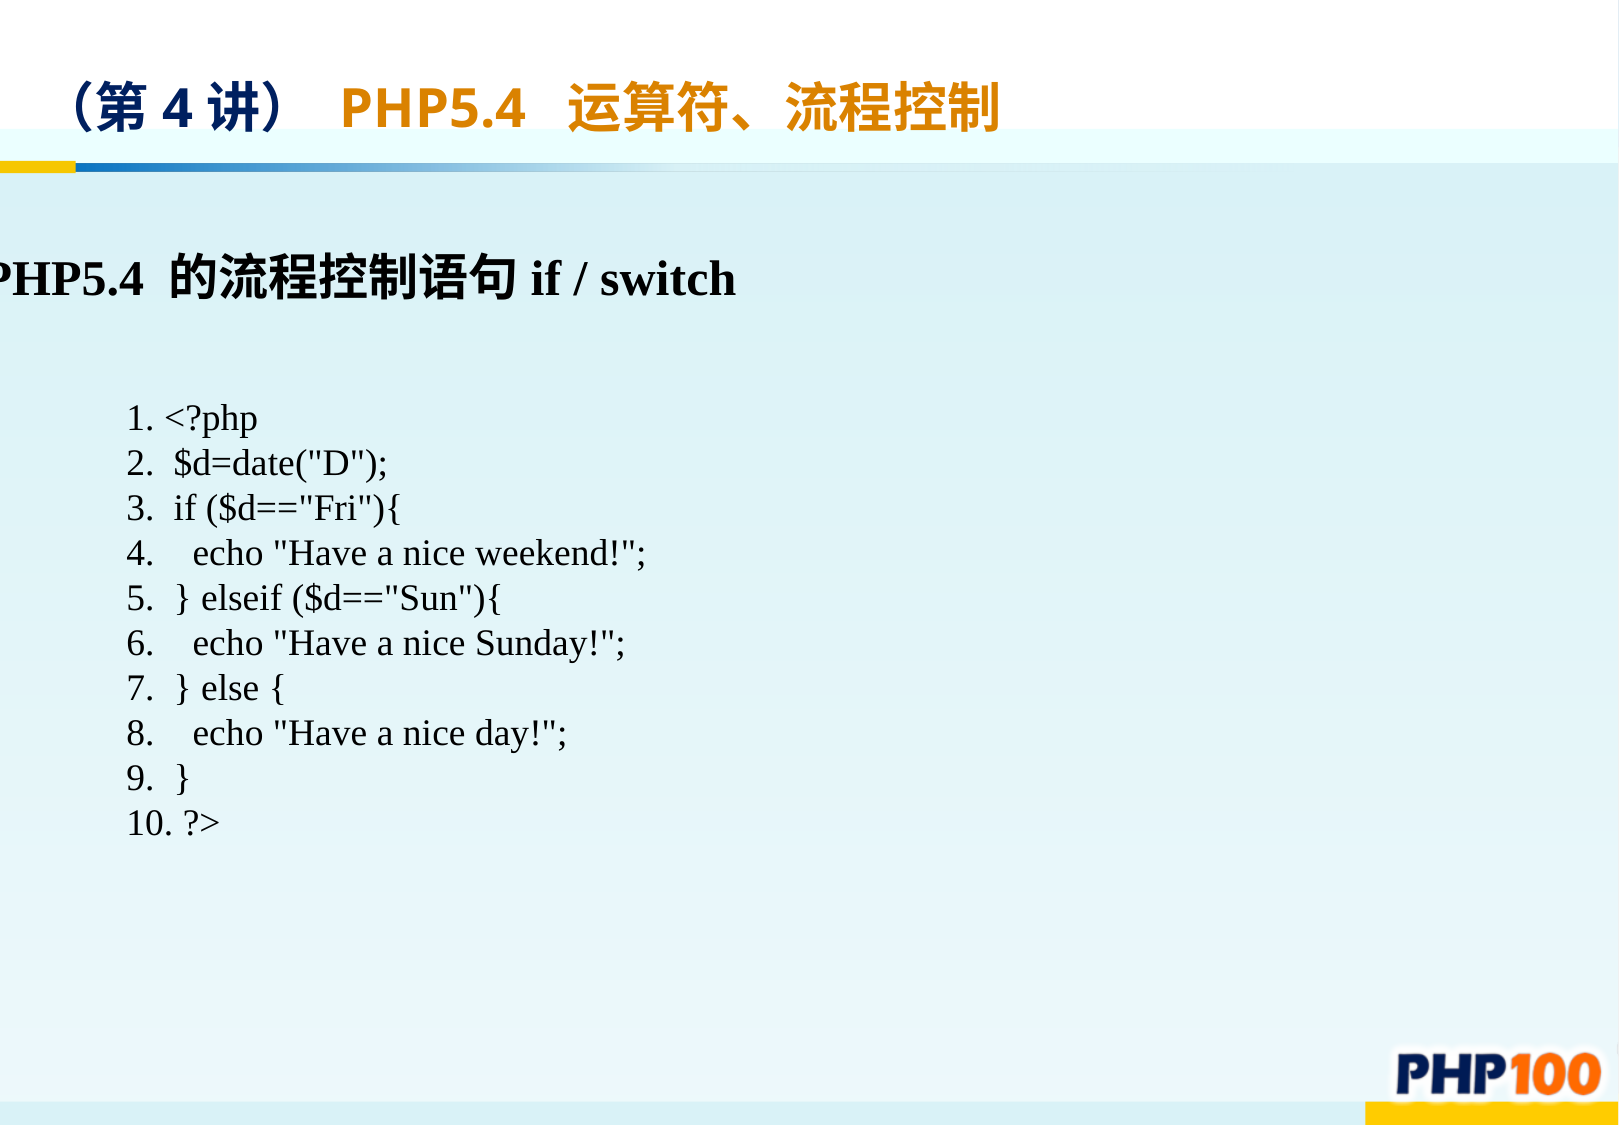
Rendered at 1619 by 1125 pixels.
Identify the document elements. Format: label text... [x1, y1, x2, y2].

text_box PHP5.4 的流程控制语句if / switch [0, 207, 902, 313]
text_box （第4讲） PHP5.4 运算符、流程控制 [25, 66, 1017, 146]
picture [1385, 1042, 1619, 1107]
picture [76, 162, 1304, 173]
text_box 1. <?php 2. $d=date("D"); 3. if ($d=="Fri"){ 4. echo "Have a nice weekend!"; 5. } elseif ($d=="Sun"){ 6. echo "Have a nice Sunday!"; 7. } else { 8. echo "Have a nice day!"; 9. } 10. ?> [111, 385, 672, 851]
